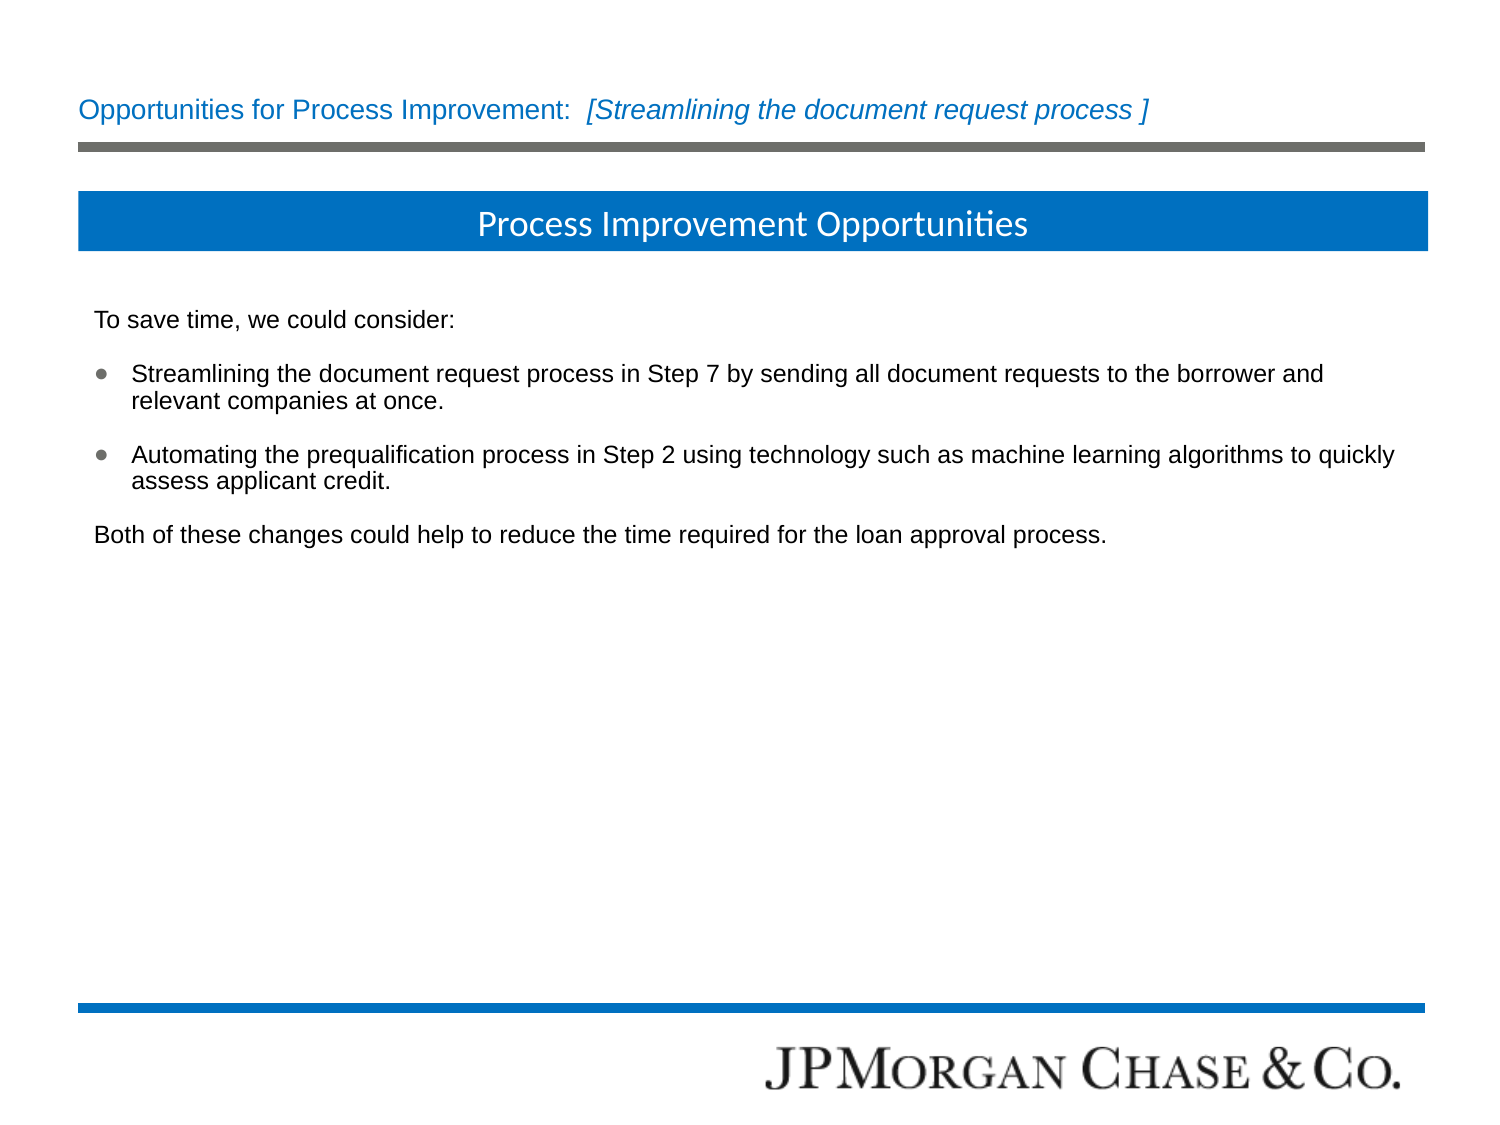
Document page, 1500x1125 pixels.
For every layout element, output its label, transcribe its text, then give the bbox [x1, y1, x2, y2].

text_box Process Improvement Opportunities [78, 191, 1429, 252]
title Opportunities for Process Improvement: [Streamlining the document request process ] [78, 87, 1429, 134]
picture [749, 1039, 1416, 1098]
list To save time, we could consider: Streamlining the document request process in Step 7 by sending all document requests to the borrower and relevant companies at once. Automating the prequalification process in Step 2 using technology such as machine learning algorithms to quickly assess applicant credit. Both of these changes could help to reduce the time required for the loan approval process. [78, 299, 1429, 1014]
